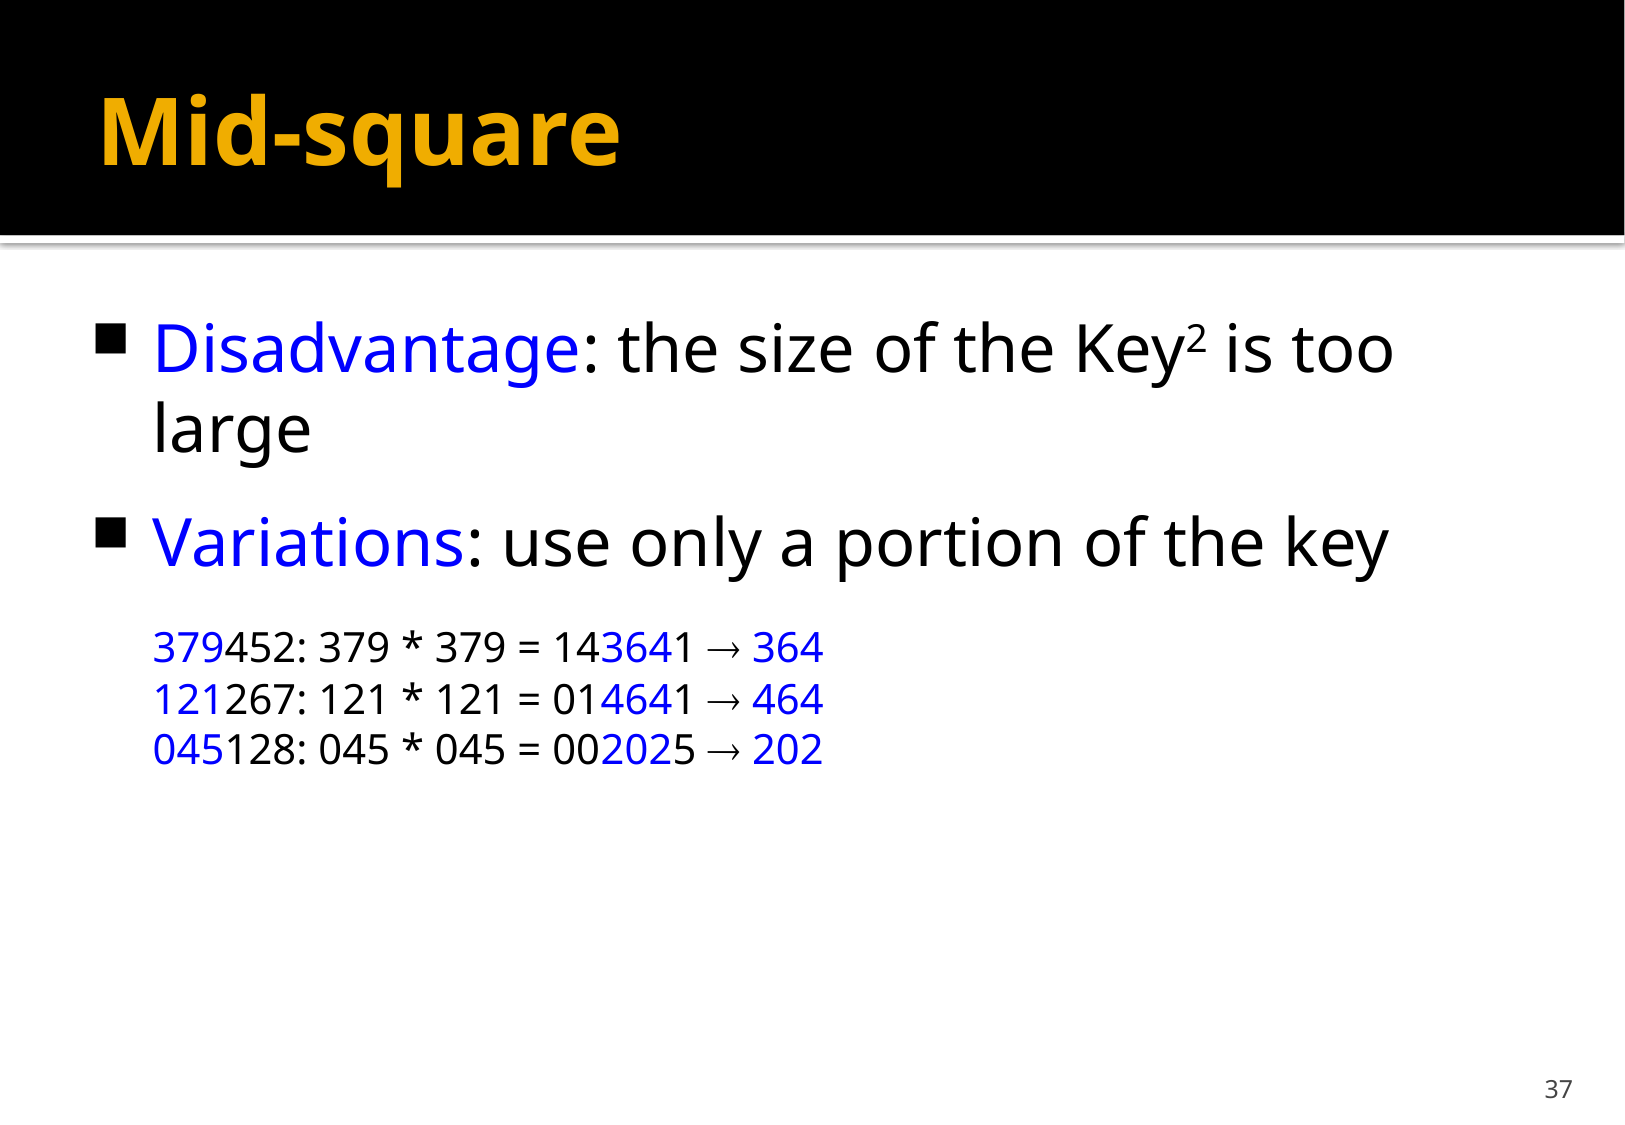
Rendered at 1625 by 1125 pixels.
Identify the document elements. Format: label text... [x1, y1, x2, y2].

slide_number 37 [1457, 1062, 1588, 1108]
list Disadvantage: the size of the Key2 is too large Variations: use only a portion of the key 379452: 379 * 379 = 143641  364 121267: 121 * 121 = 014641  464 045128: 045 * 045 = 002025  202 [81, 291, 1544, 1050]
title Mid-square [81, 25, 1544, 231]
